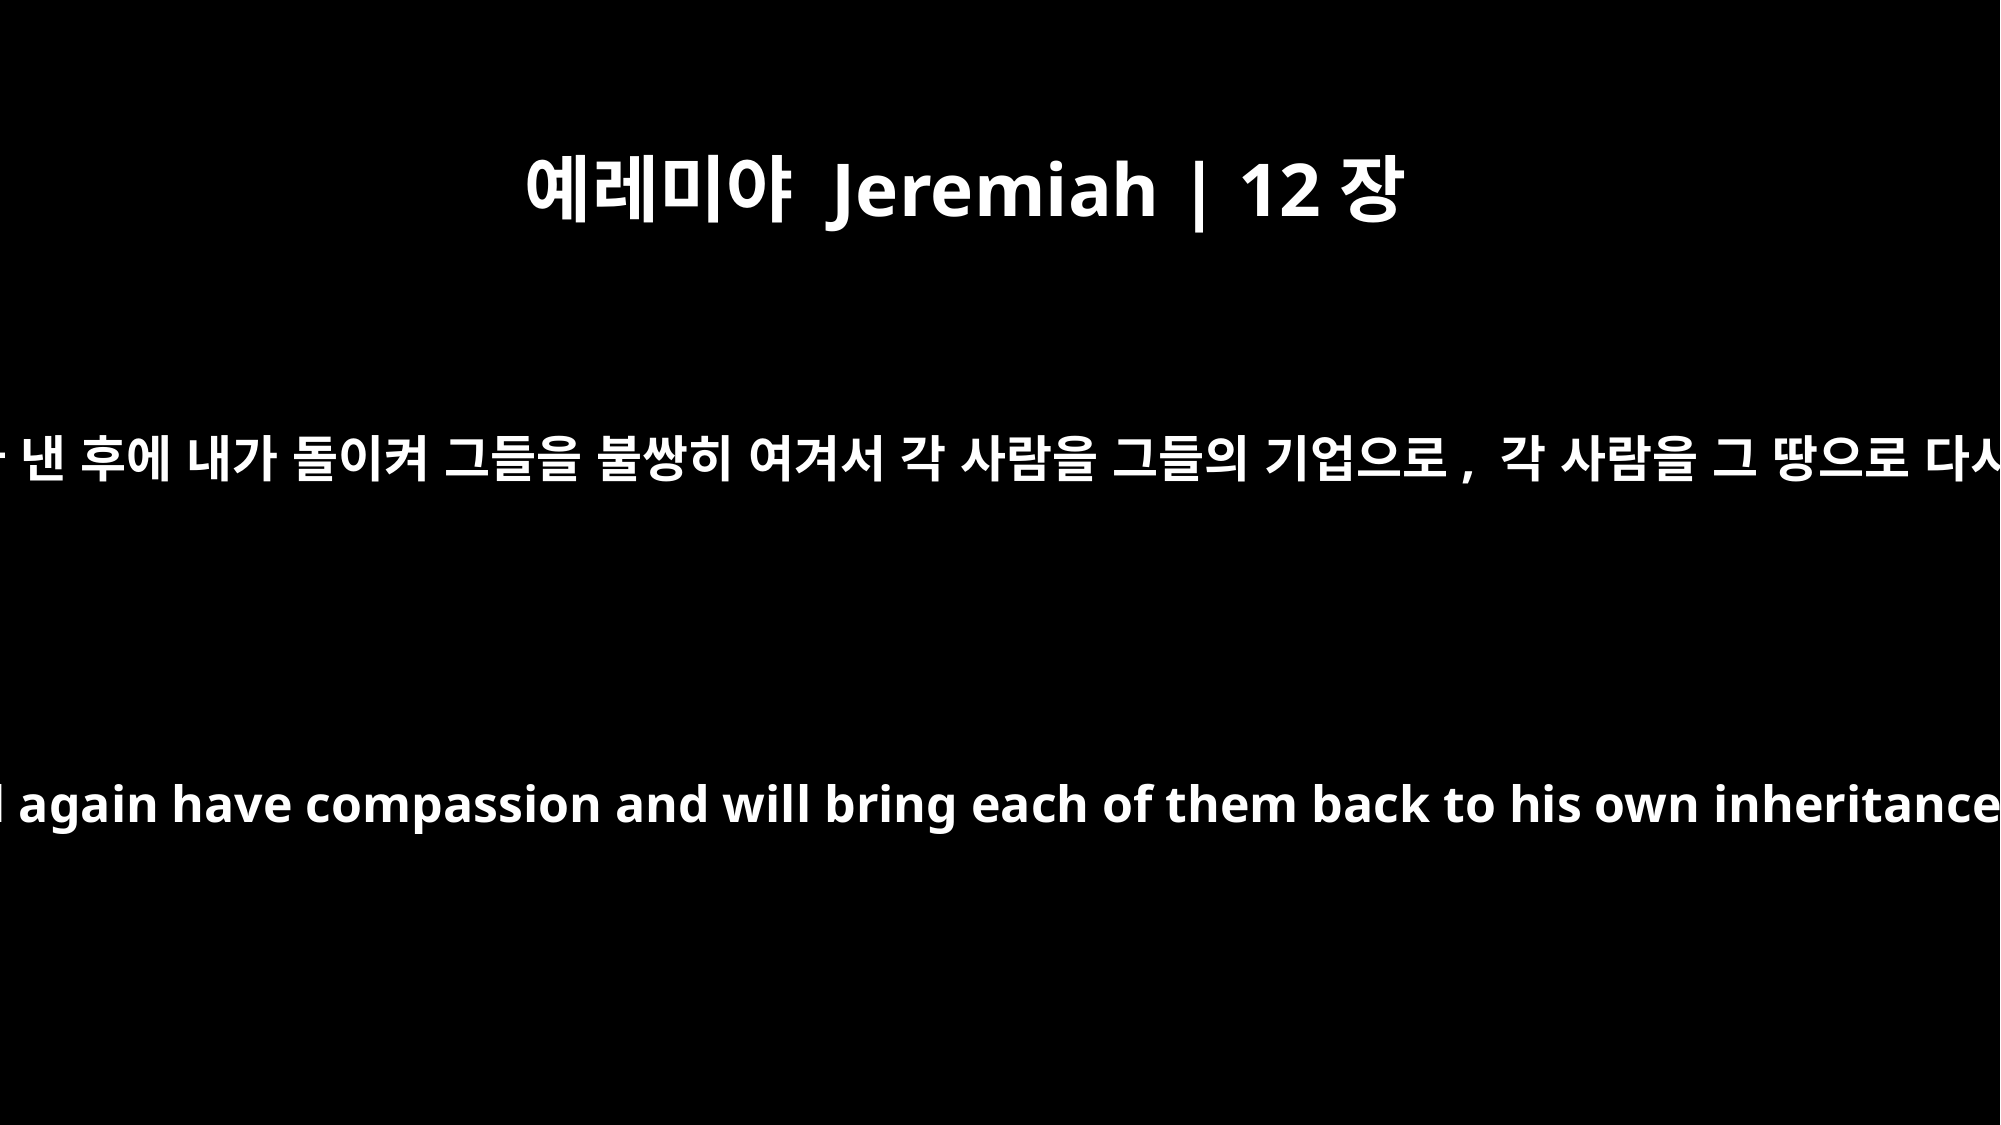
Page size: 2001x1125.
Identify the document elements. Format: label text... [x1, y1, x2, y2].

text_box 15 내가 그들을 뽑아 낸 후에 내가 돌이켜 그들을 불쌍히 여겨서 각 사람을 그들의 기업으로, 각 사람을 그 땅으로 다시 인도하리니 [0, 359, 2000, 495]
text_box But after I uproot them, I will again have compassion and will bring each of them back to his own inheritance and his own country. [0, 764, 2000, 840]
text_box 예레미야 Jeremiah | 12장 [510, 136, 1422, 239]
